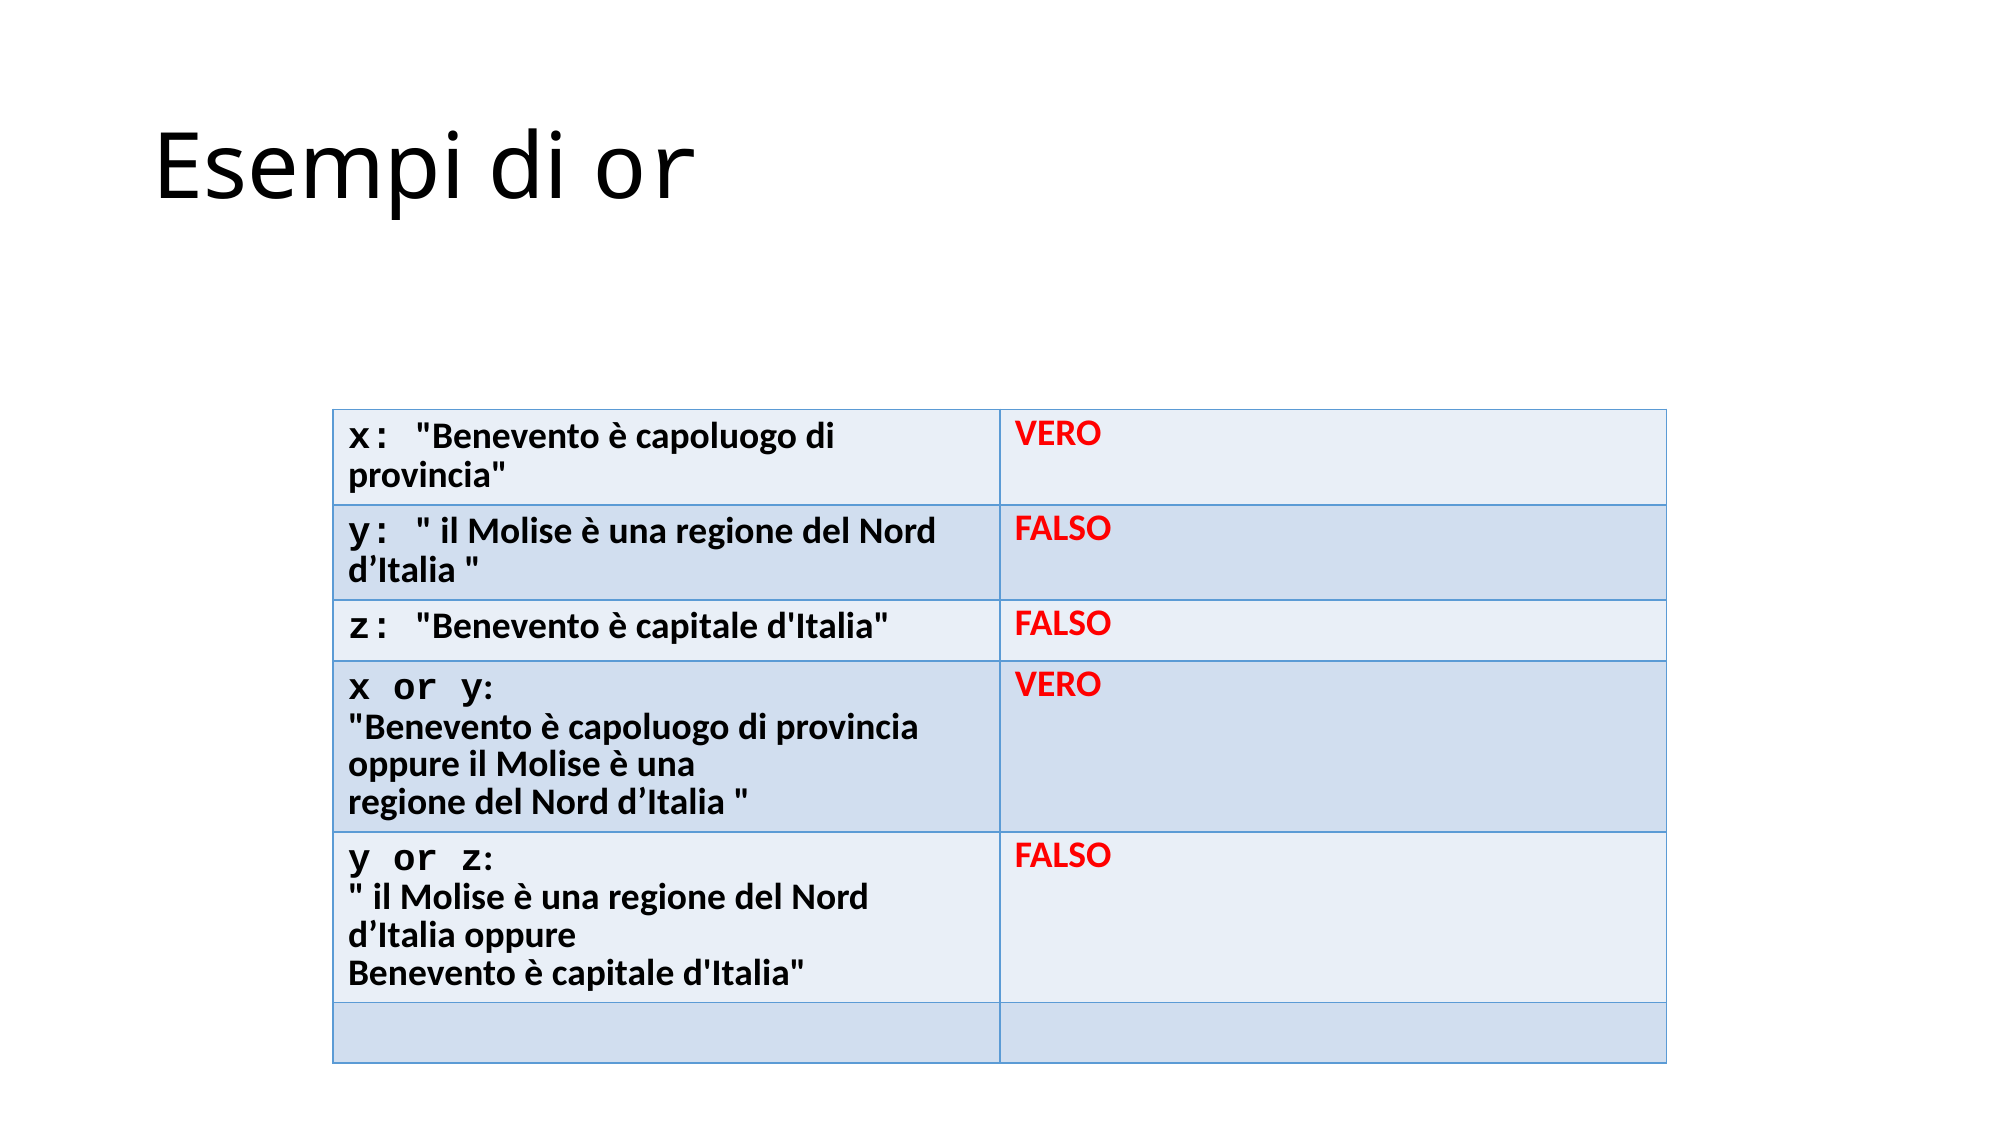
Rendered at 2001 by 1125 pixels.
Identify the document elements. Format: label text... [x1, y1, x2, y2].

table_cell y: " il Molise è una regione del Nord d’Italia " [334, 506, 999, 599]
title Esempi di or [137, 59, 1863, 278]
table_header x: "Benevento è capoluogo di provincia" [334, 410, 999, 504]
table_header VERO [1001, 410, 1666, 504]
table_cell FALSO [1001, 506, 1666, 599]
table_cell [1001, 1003, 1666, 1062]
table_cell VERO [1001, 662, 1666, 831]
table_cell [334, 1003, 999, 1062]
table_cell y or z: " il Molise è una regione del Nord d’Italia oppure Benevento è capitale d'Italia" [334, 833, 999, 1002]
table_cell x or y: "Benevento è capoluogo di provincia oppure il Molise è una regione del Nord d’Italia " [334, 662, 999, 831]
table_cell FALSO [1001, 601, 1666, 660]
table_cell z: "Benevento è capitale d'Italia" [334, 601, 999, 660]
table_cell FALSO [1001, 833, 1666, 1002]
